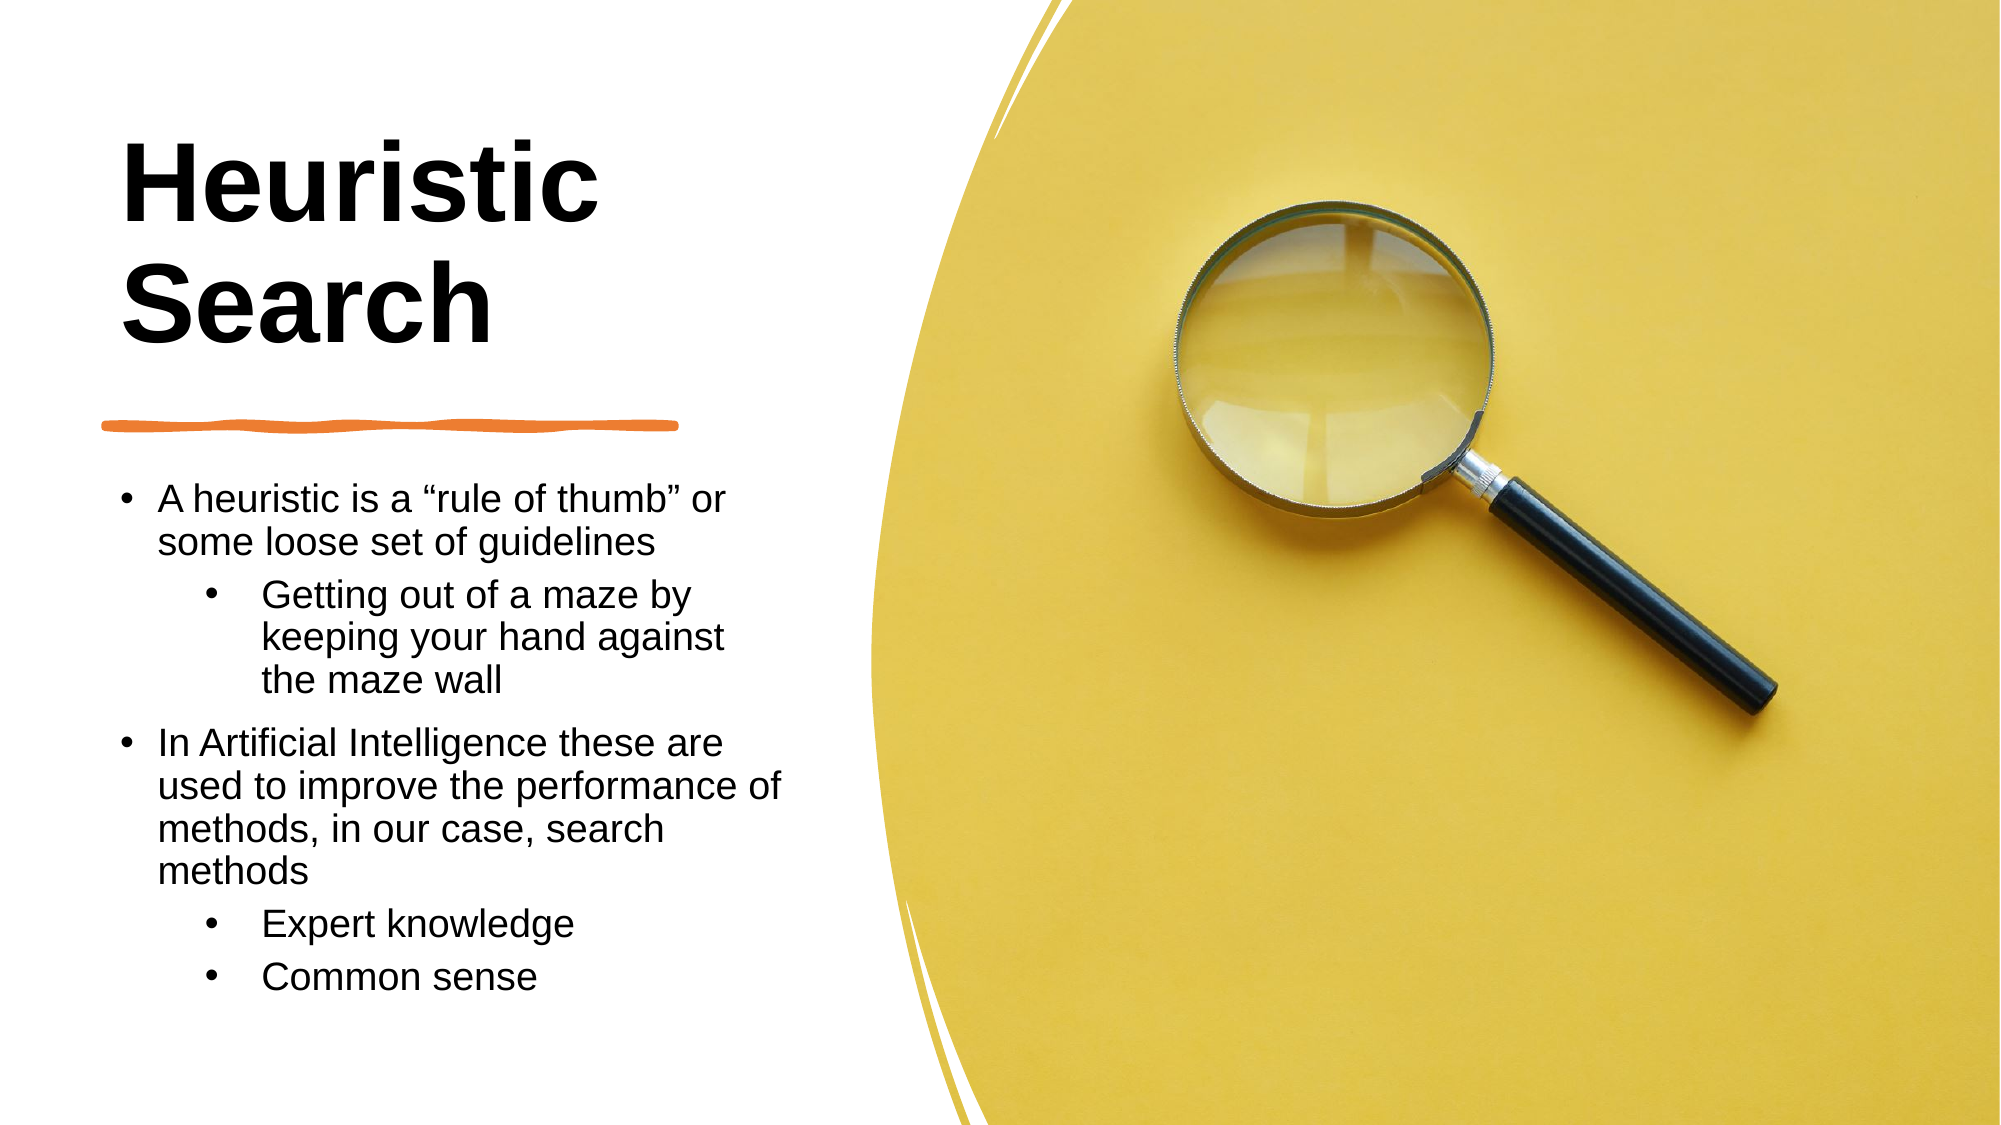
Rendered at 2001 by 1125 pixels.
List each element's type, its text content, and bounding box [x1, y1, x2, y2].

text_box [0, 0, 871, 1125]
title Heuristic Search [105, 53, 822, 375]
text_box [103, 421, 676, 431]
list A heuristic is a “rule of thumb” or some loose set of guidelines Getting out of a maze by keeping your hand against the maze wall In Artificial Intelligence these are used to improve the performance of methods, in our case, search methods Expert knowledge Common sense [105, 471, 802, 1016]
picture [871, 0, 2000, 1125]
